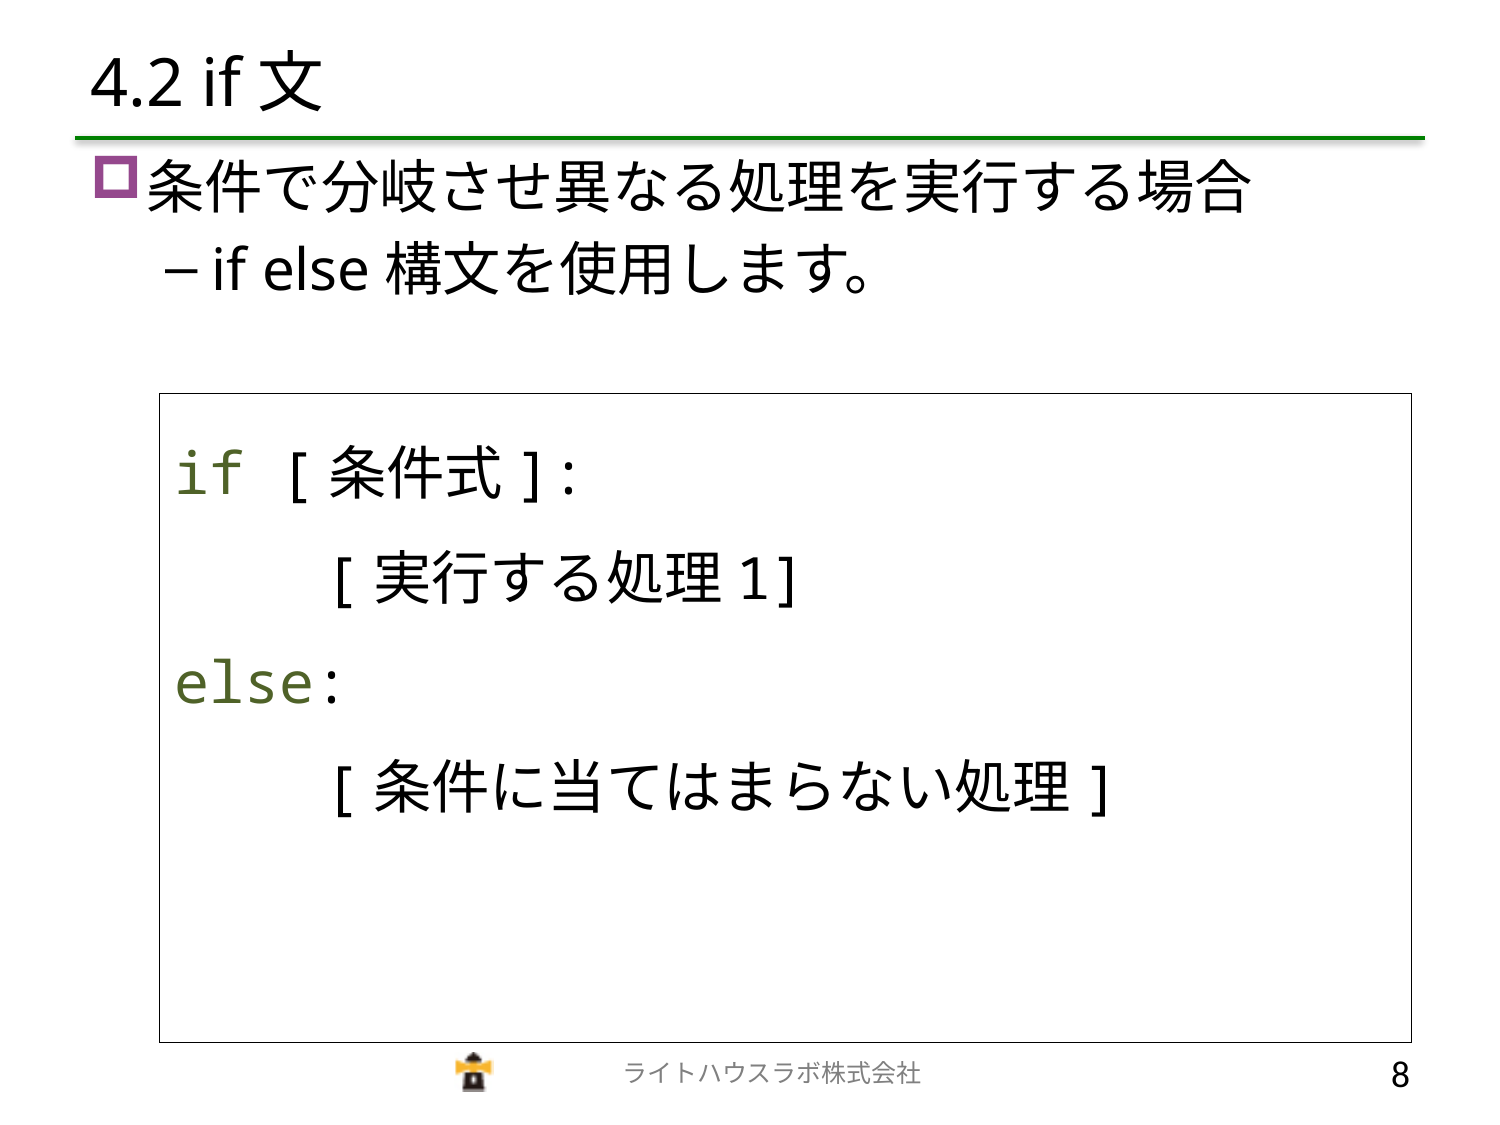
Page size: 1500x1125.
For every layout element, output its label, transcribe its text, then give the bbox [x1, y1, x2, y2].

list 条件で分岐させ異なる処理を実行する場合 if else構文を使用します。 [75, 142, 1425, 951]
text_box if [条件式]: [実行する処理1] else: [条件に当てはまらない処理] [159, 393, 1412, 1043]
footer ライトハウスラボ株式会社 [75, 1042, 1144, 1103]
slide_number 7 [1183, 1042, 1425, 1103]
title 4.2 if文 [75, 29, 1425, 130]
